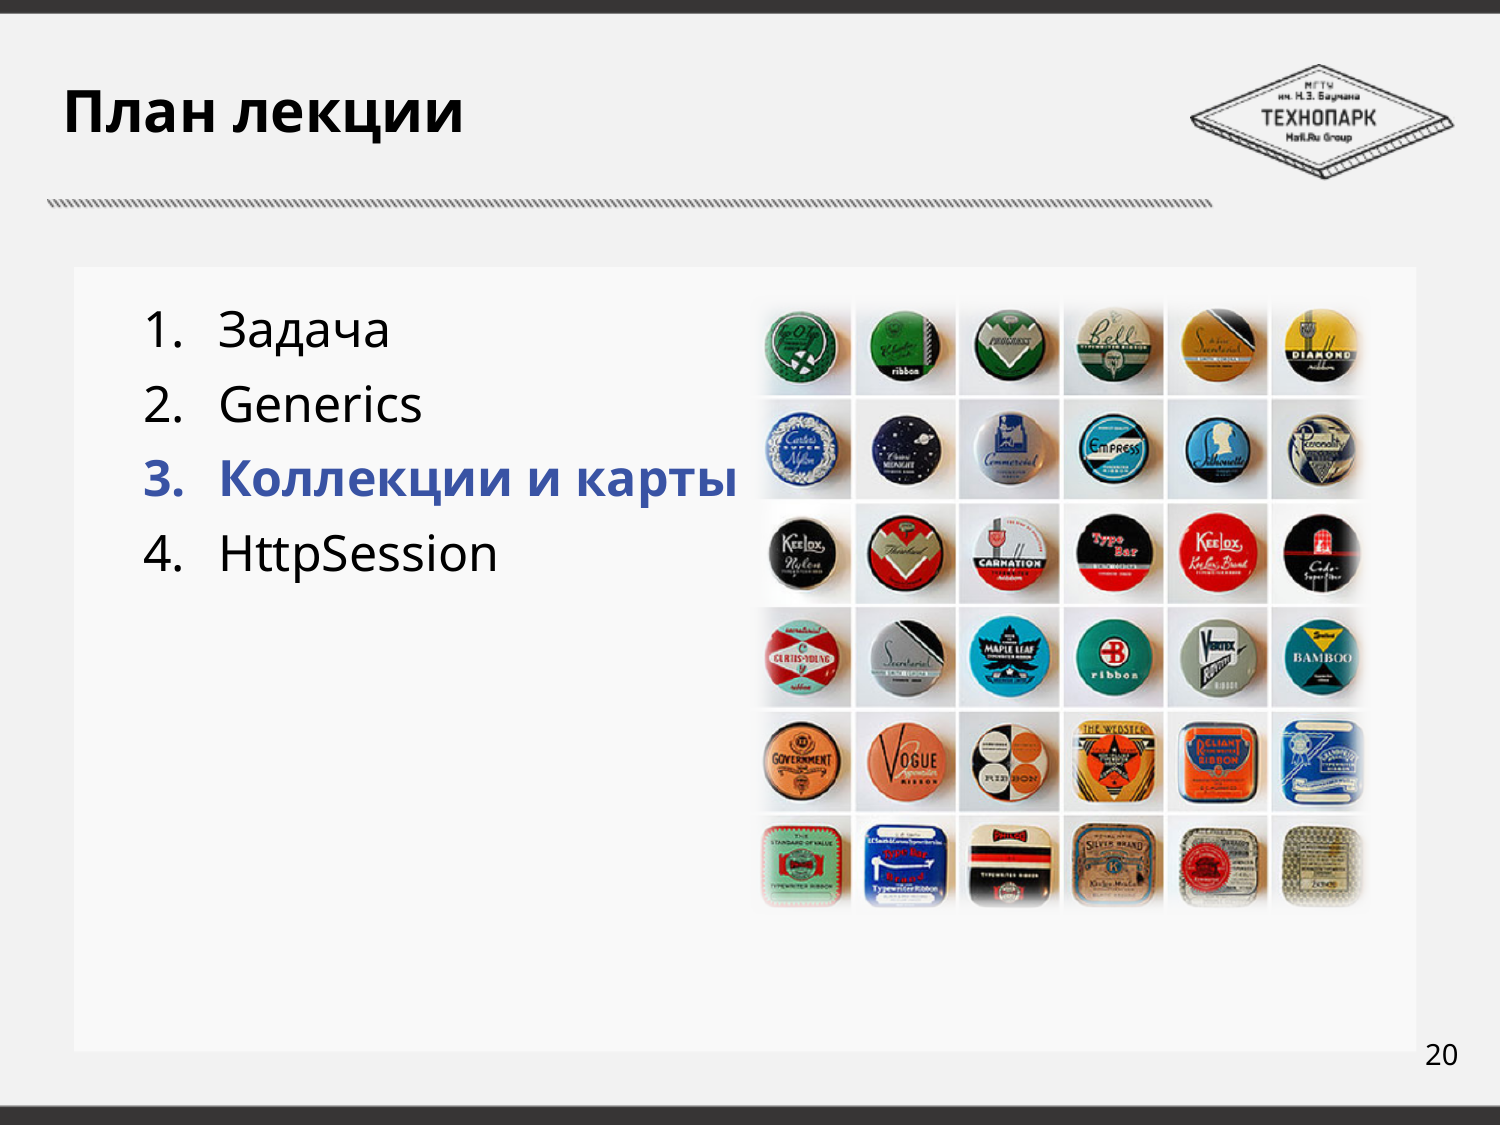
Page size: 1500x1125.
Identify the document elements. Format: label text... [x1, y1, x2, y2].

title План лекции [47, 42, 1191, 185]
picture [0, 0, 1500, 1125]
slide_number 20 [1136, 1025, 1474, 1086]
list Задача Generics Коллекции и карты HttpSession [128, 296, 1364, 1024]
